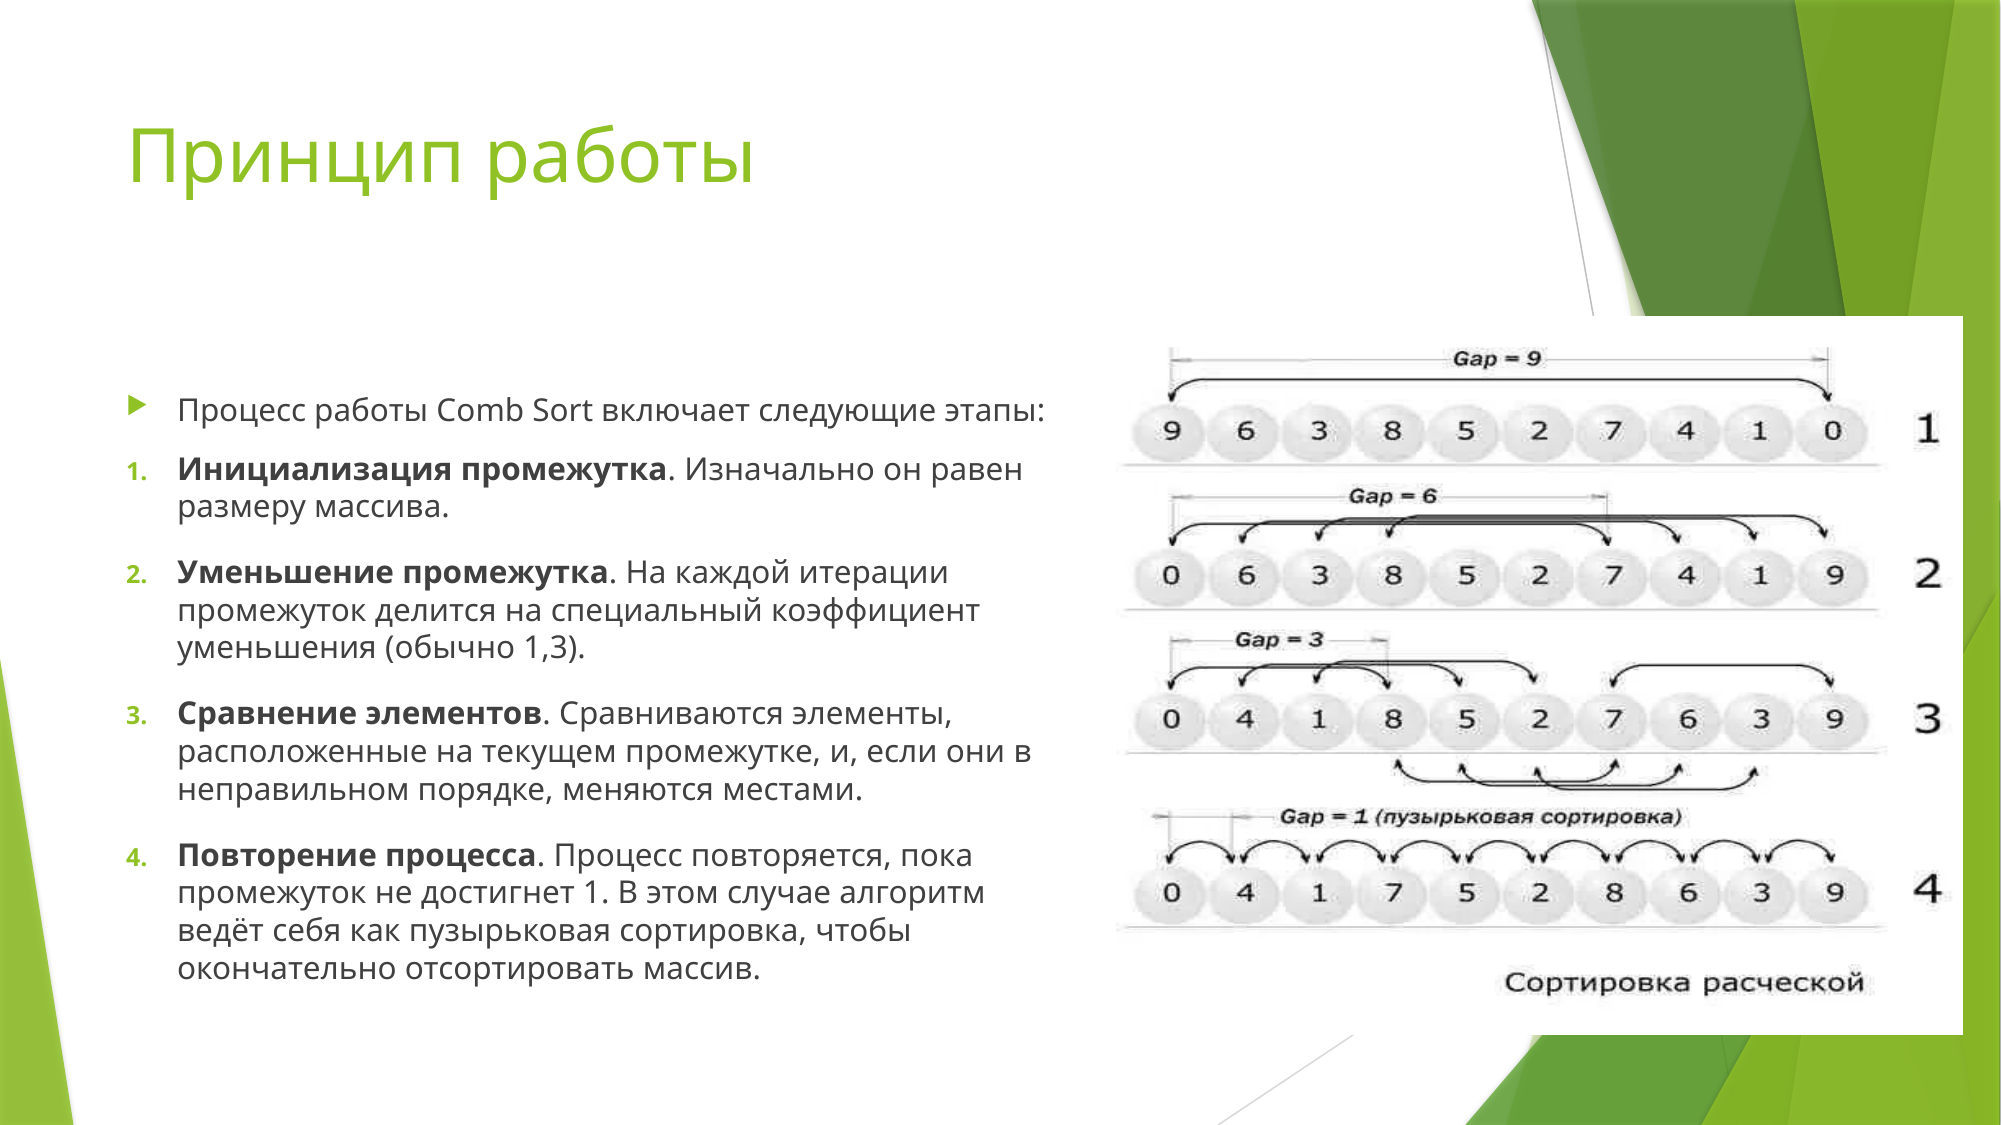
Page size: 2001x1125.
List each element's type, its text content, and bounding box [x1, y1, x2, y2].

list Процесс работы Comb Sort включает следующие этапы: Инициализация промежутка. Изначально он равен размеру массива. Уменьшение промежутка. На каждой итерации промежуток делится на специальный коэффициент уменьшения (обычно 1,3). Сравнение элементов. Сравниваются элементы, расположенные на текущем промежутке, и, если они в неправильном порядке, меняются местами. Повторение процесса. Процесс повторяется, пока промежуток не достигнет 1. В этом случае алгоритм ведёт себя как пузырьковая сортировка, чтобы окончательно отсортировать массив. [111, 316, 1068, 1035]
title Принцип работы [111, 99, 1522, 317]
picture [1116, 316, 1963, 1036]
